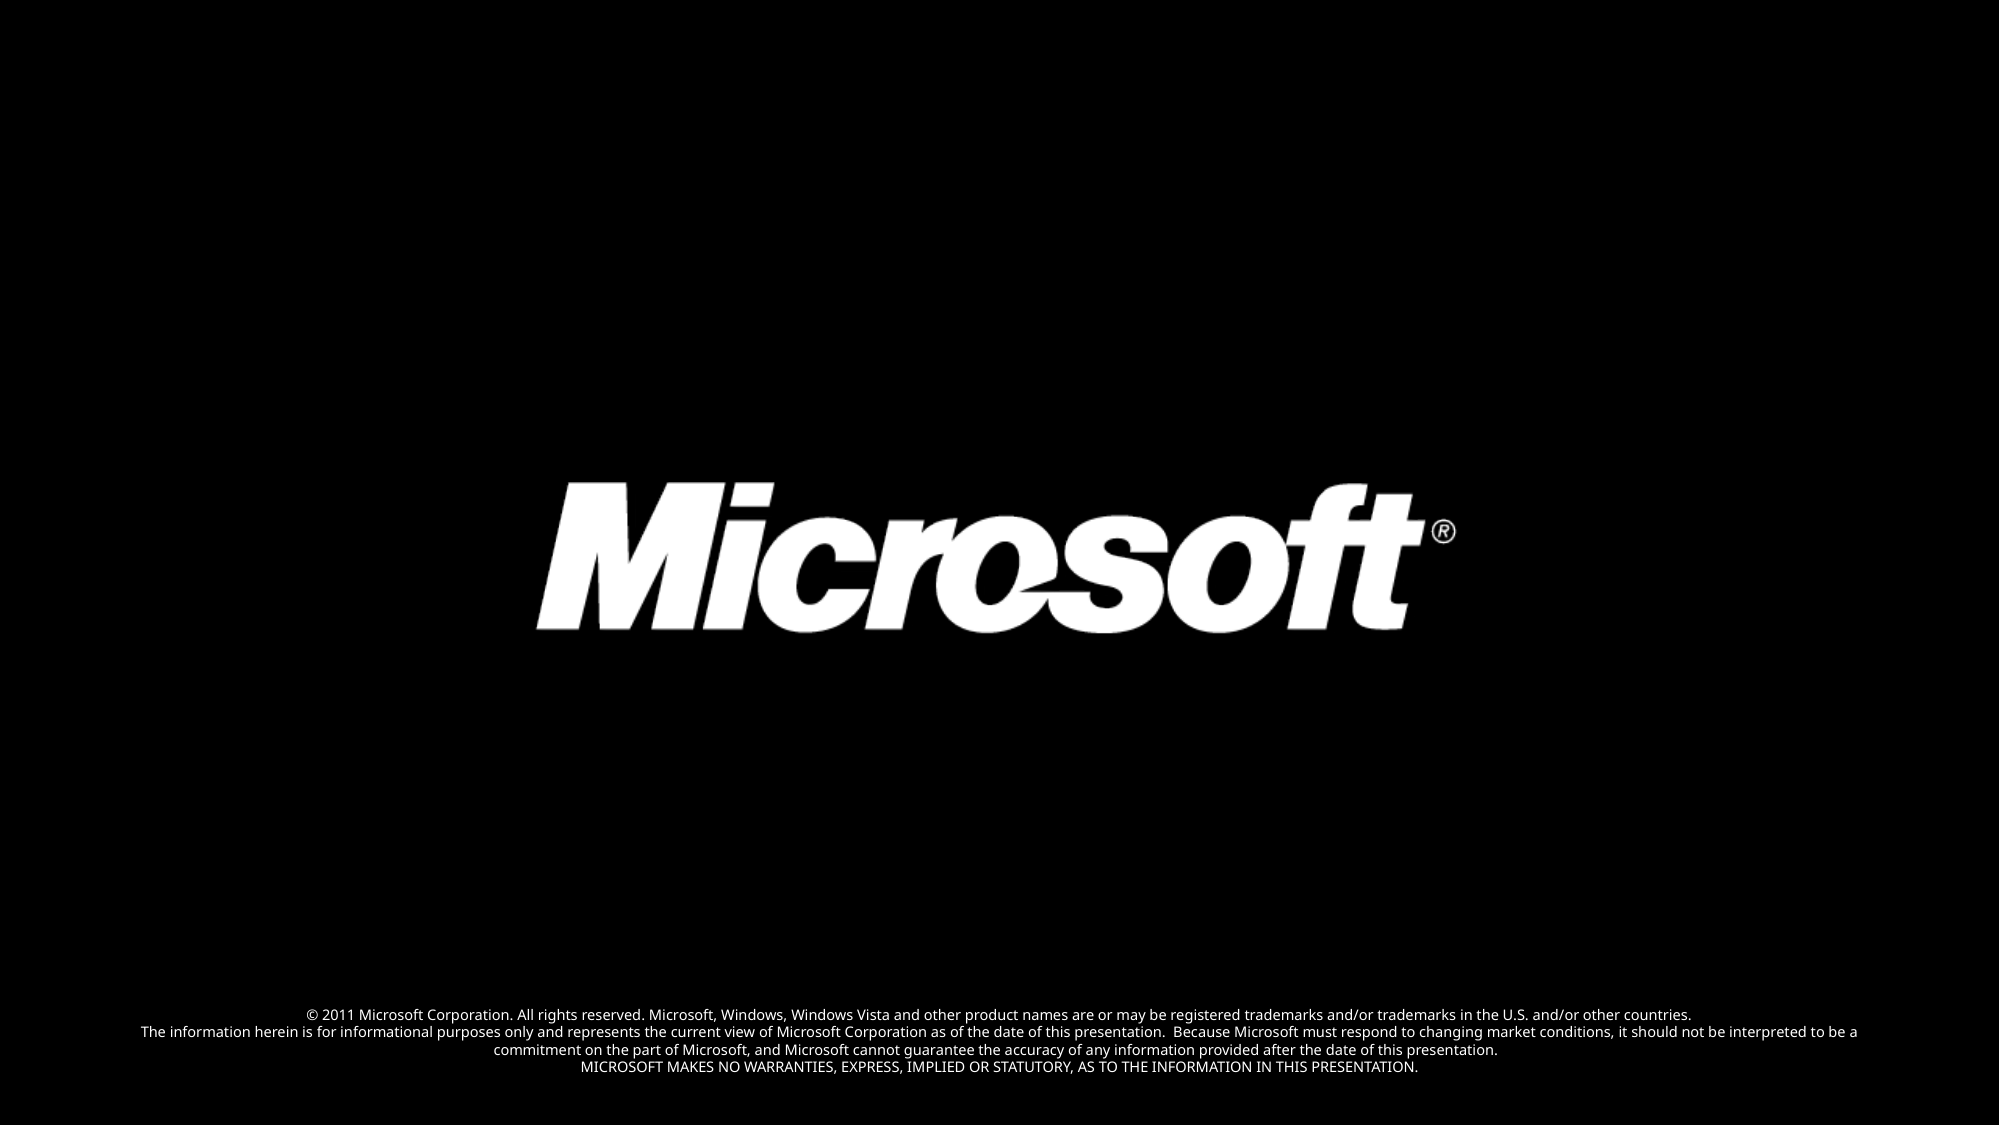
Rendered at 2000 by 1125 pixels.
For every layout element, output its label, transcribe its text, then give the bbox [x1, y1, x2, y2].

picture [534, 482, 1465, 643]
text_box © 2011 Microsoft Corporation. All rights reserved. Microsoft, Windows, Windows Vista and other product names are or may be registered trademarks and/or trademarks in the U.S. and/or other countries. The information herein is for informational purposes only and represents the current view of Microsoft Corporation as of the date of this presentation. Because Microsoft must respond to changing market conditions, it should not be interpreted to be a commitment on the part of Microsoft, and Microsoft cannot guarantee the accuracy of any information provided after the date of this presentation. MICROSOFT MAKES NO WARRANTIES, EXPRESS, IMPLIED OR STATUTORY, AS TO THE INFORMATION IN THIS PRESENTATION. [83, 997, 1917, 1083]
